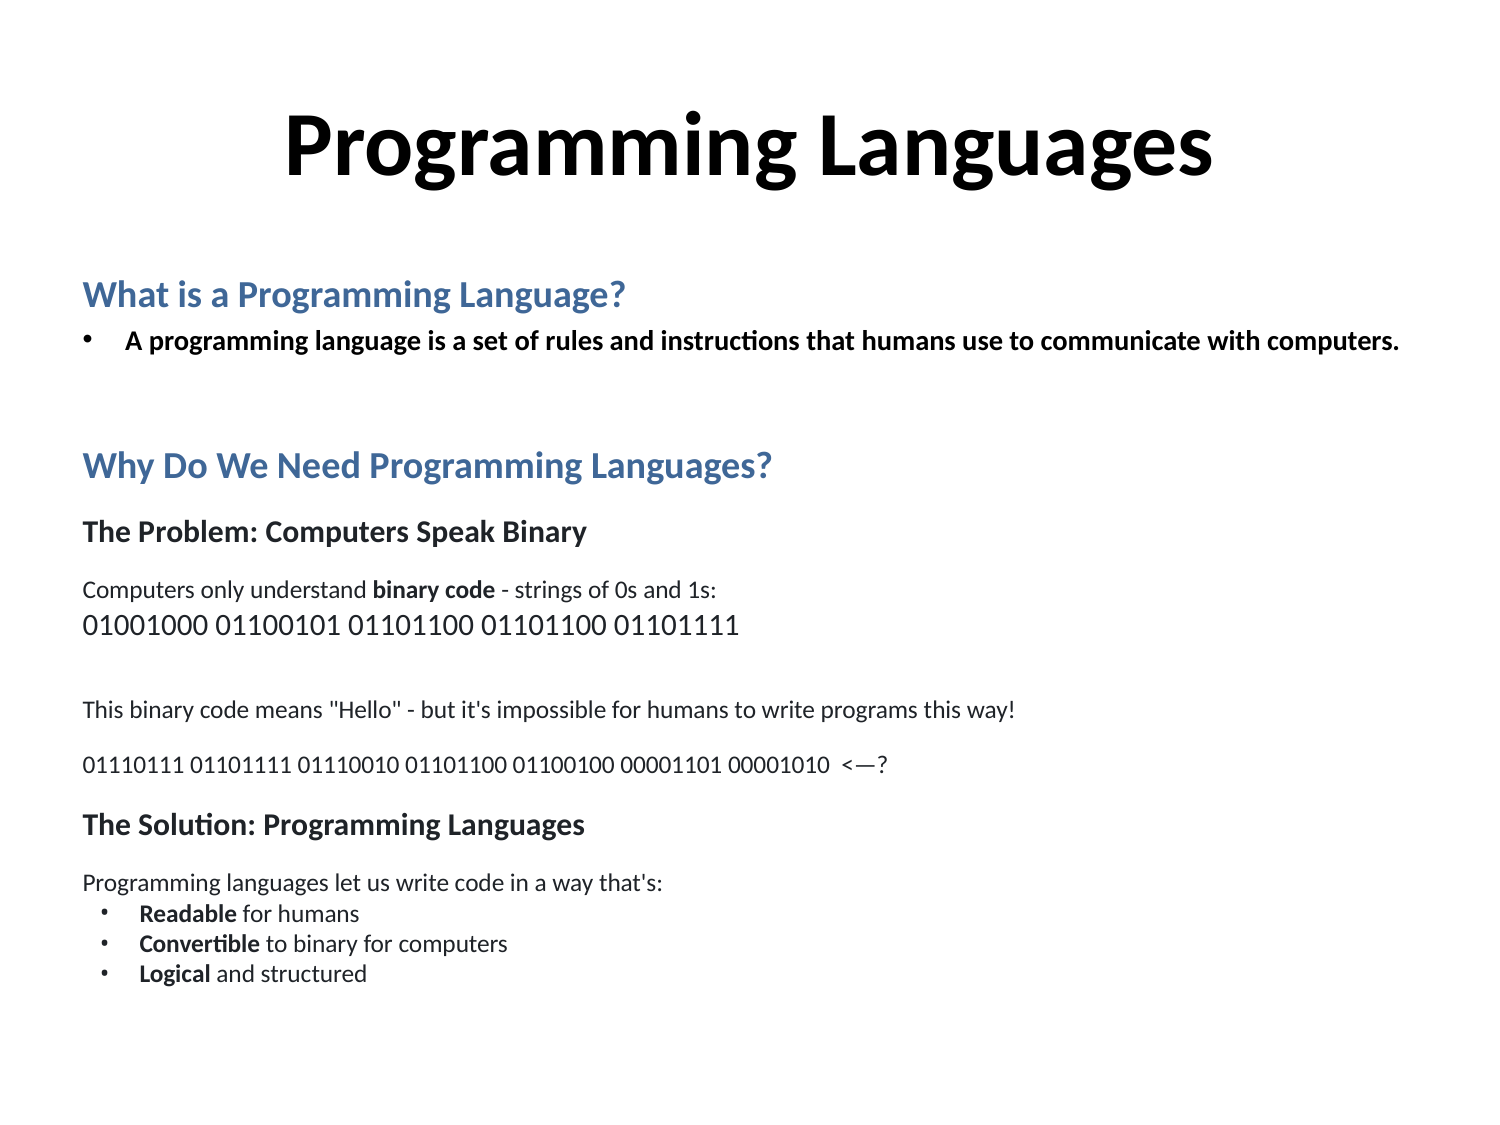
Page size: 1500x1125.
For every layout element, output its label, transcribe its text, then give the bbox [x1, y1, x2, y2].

list What is a Programming Language? A programming language is a set of rules and instructions that humans use to communicate with computers. Why Do We Need Programming Languages? The Problem: Computers Speak Binary Computers only understand binary code - strings of 0s and 1s: 01001000 01100101 01101100 01101100 01101111 This binary code means "Hello" - but it's impossible for humans to write programs this way! 01110111 01101111 01110010 01101100 01100100 00001101 00001010 <—? The Solution: Programming Languages Programming languages let us write code in a way that's: Readable for humans Convertible to binary for computers Logical and structured [74, 261, 1426, 1006]
title Programming Languages [74, 44, 1426, 234]
